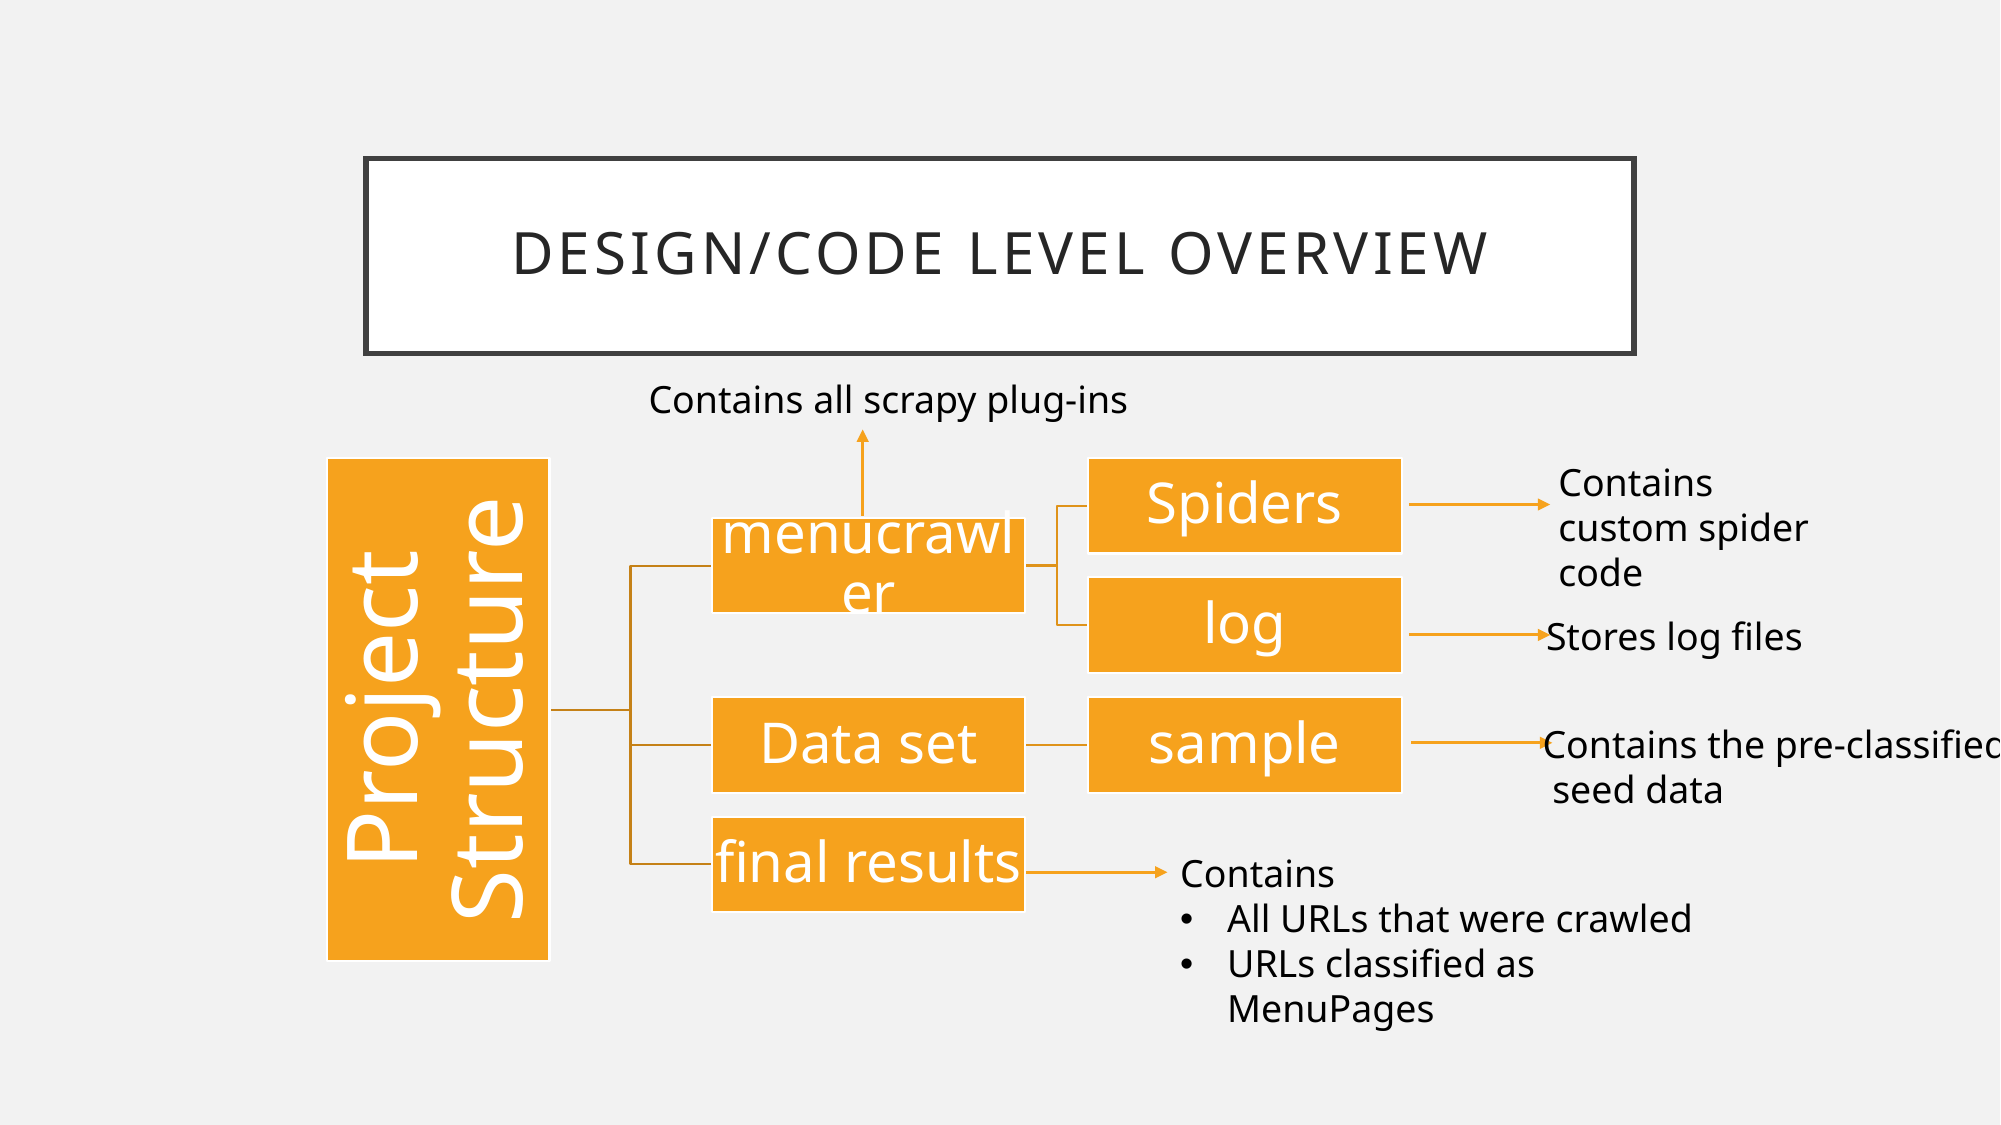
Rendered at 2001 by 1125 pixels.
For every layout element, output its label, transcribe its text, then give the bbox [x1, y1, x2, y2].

text_box Contains all scrapy plug-ins [633, 368, 1144, 429]
text_box Contains custom spider code [1543, 451, 1865, 602]
title Design/code level overview [363, 156, 1637, 356]
text_box Stores log files [1549, 605, 1819, 666]
text_box Contains the pre-classified seed data [1549, 713, 2000, 819]
text_box Contains All URLs that were crawled URLs classified as MenuPages [1165, 843, 1761, 1038]
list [279, 457, 1549, 967]
